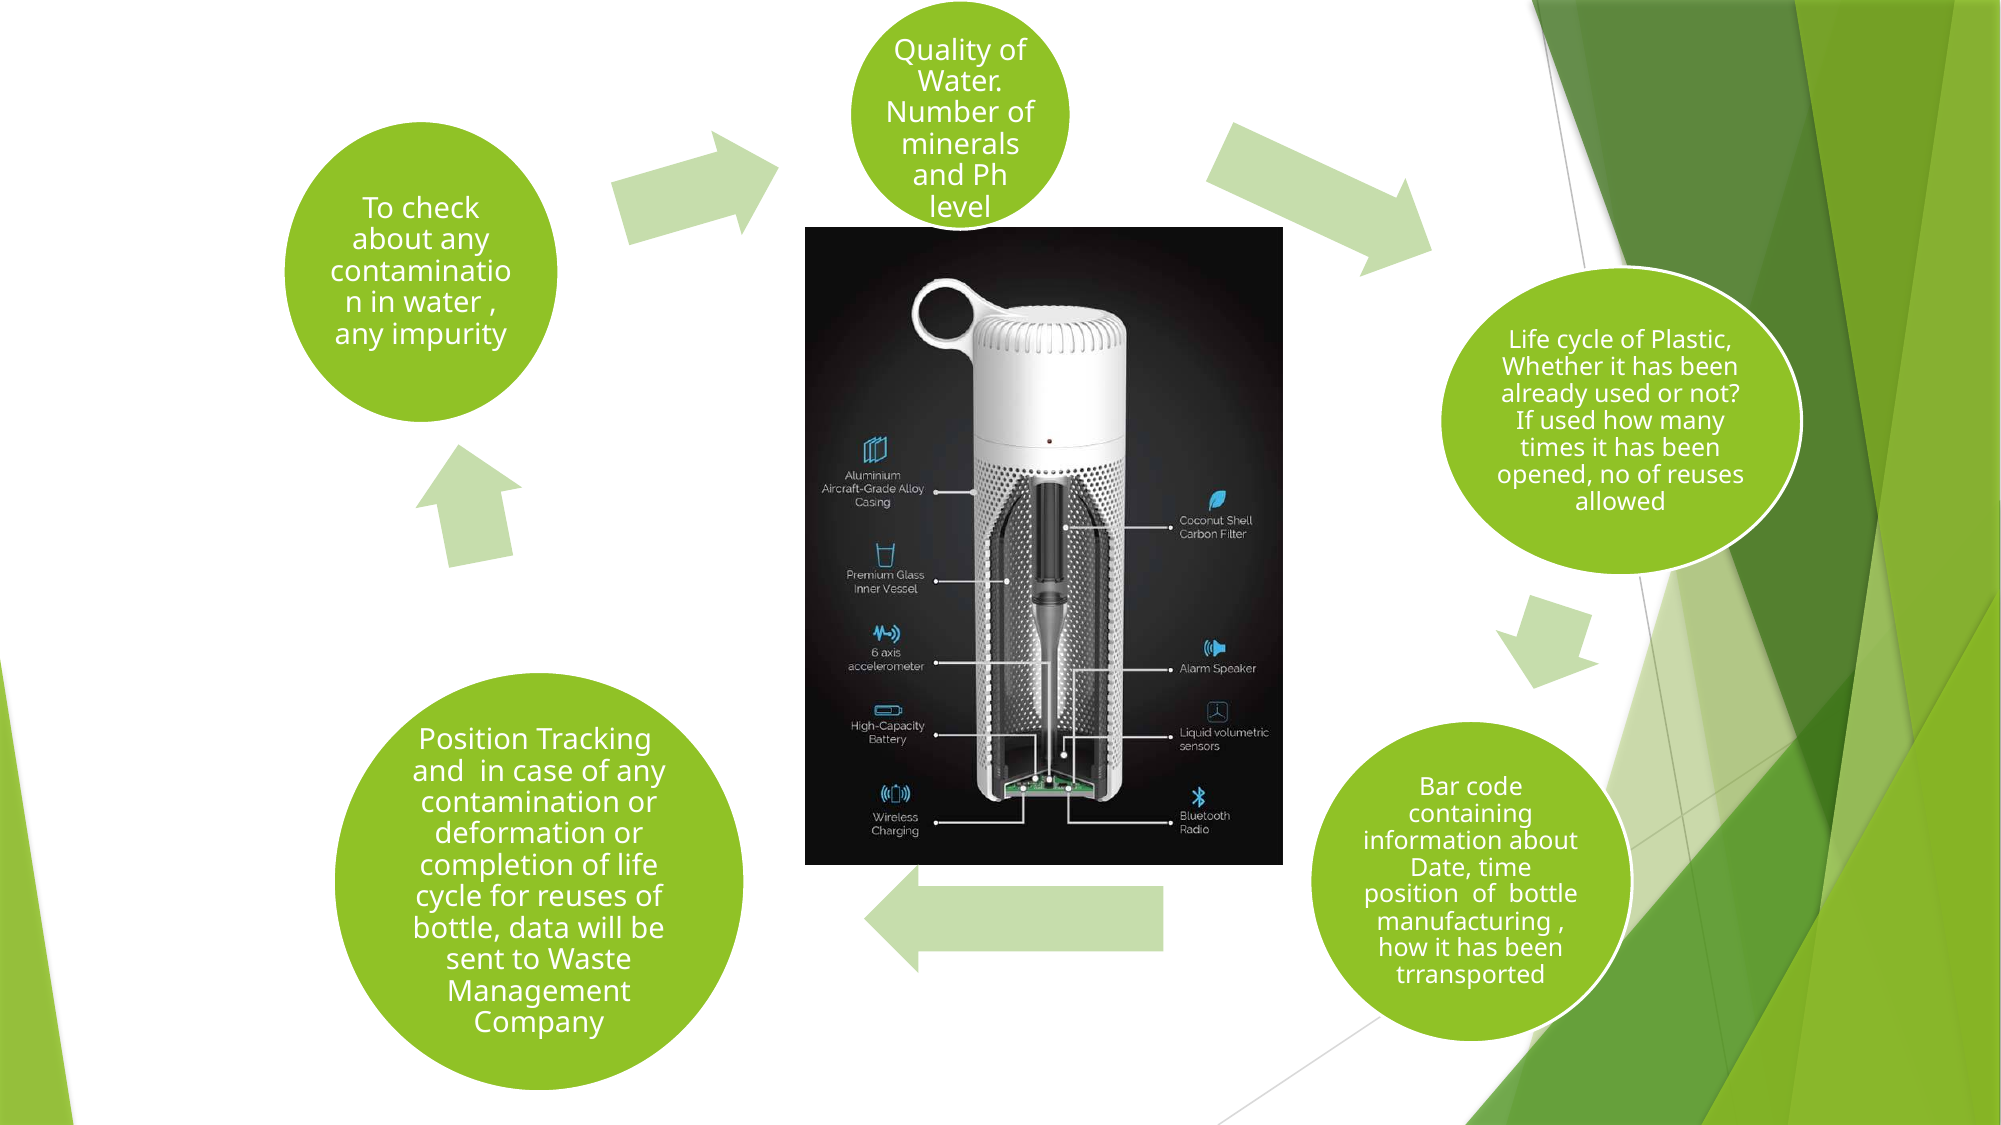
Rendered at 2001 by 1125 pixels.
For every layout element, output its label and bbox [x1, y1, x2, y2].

text_box [276, 0, 2000, 1069]
